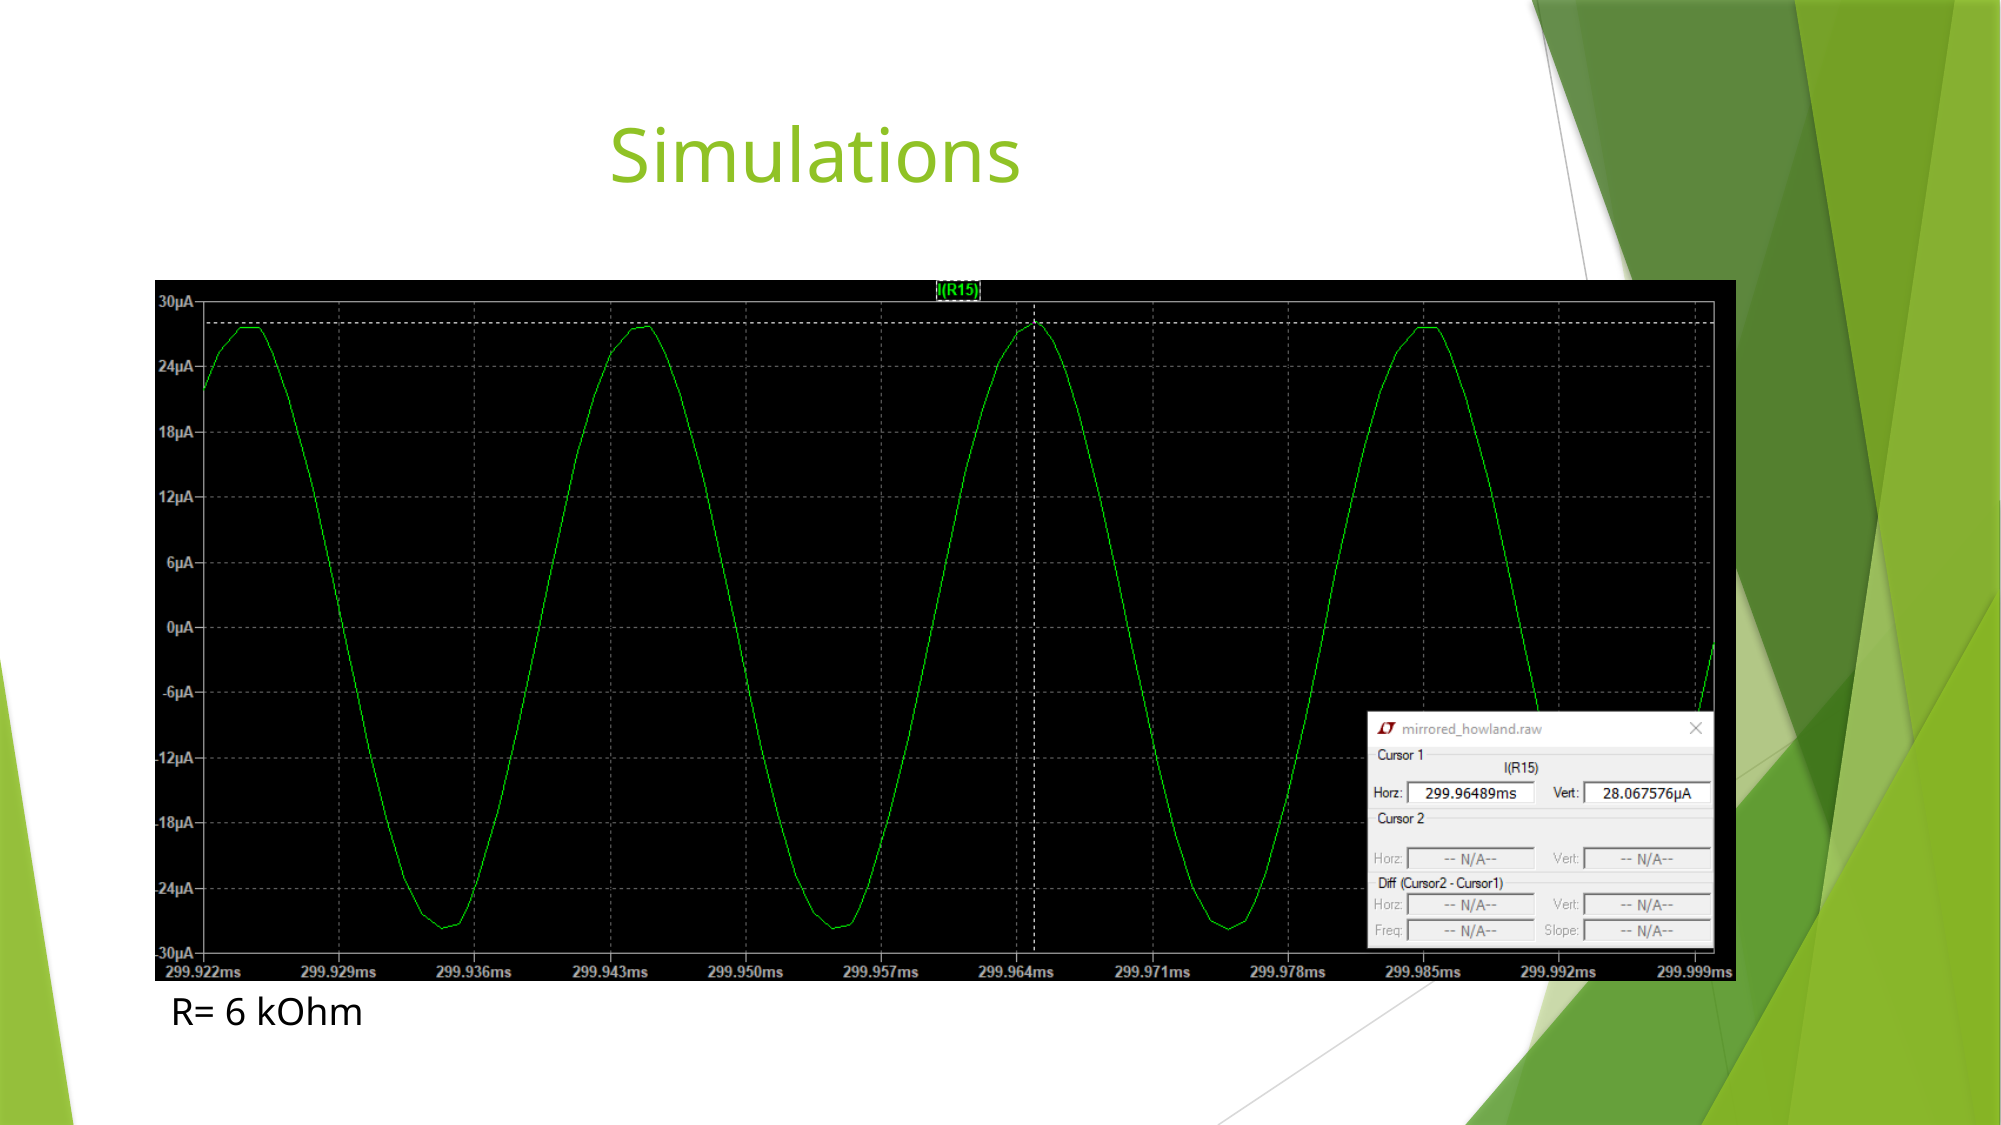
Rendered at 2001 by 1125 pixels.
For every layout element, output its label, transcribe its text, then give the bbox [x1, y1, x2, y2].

title Simulations [111, 99, 1522, 317]
text_box R= 6 kOhm [155, 991, 528, 1041]
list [155, 279, 1736, 982]
